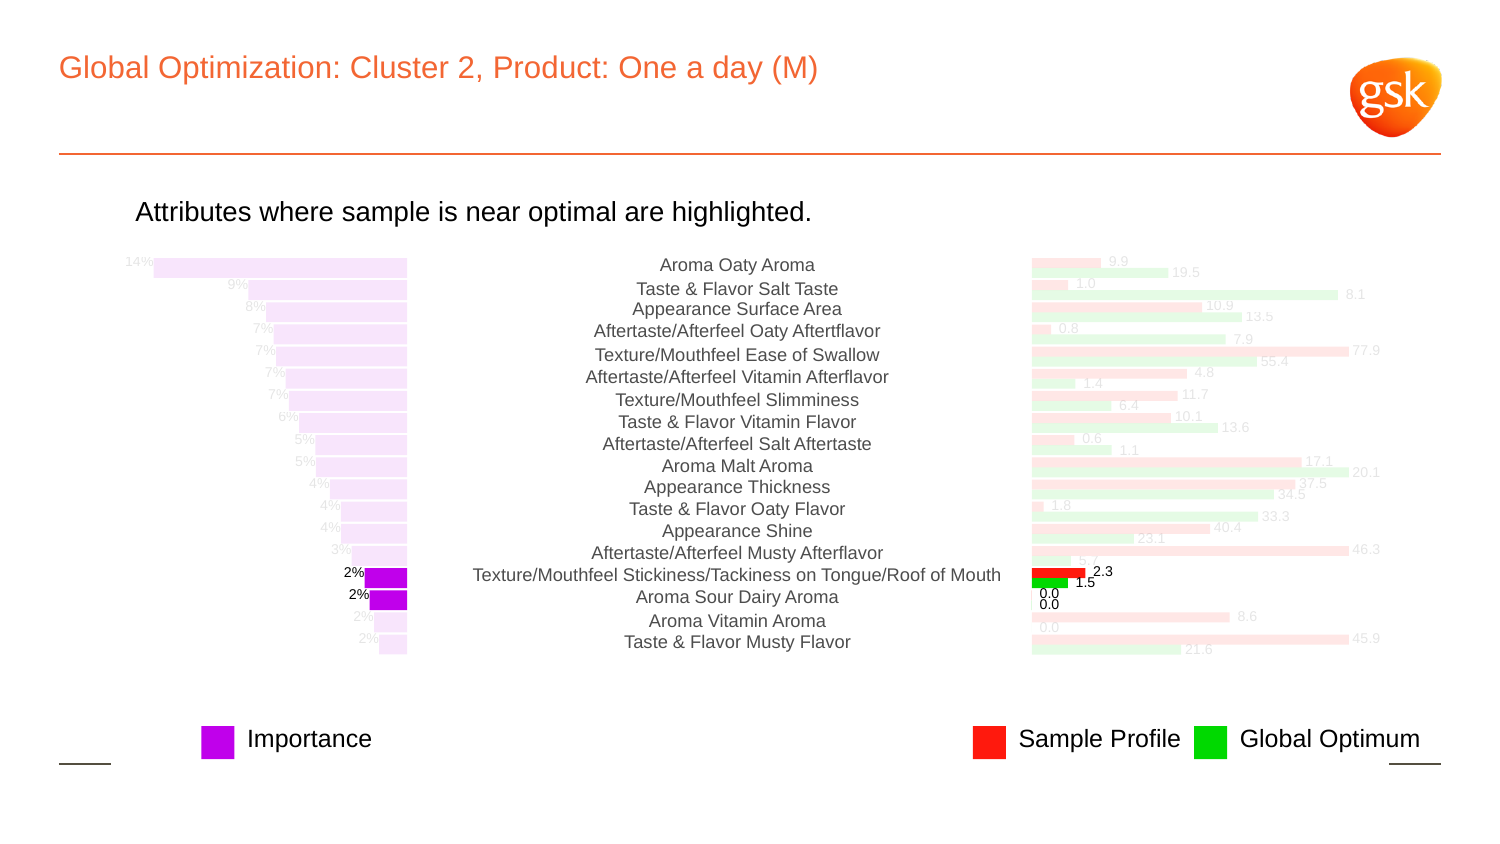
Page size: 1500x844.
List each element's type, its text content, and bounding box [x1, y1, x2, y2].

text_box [112, 194, 1388, 796]
picture [1333, 38, 1457, 157]
title Global Optimization: Cluster 2, Product: One a day (M) [58, 47, 1302, 86]
